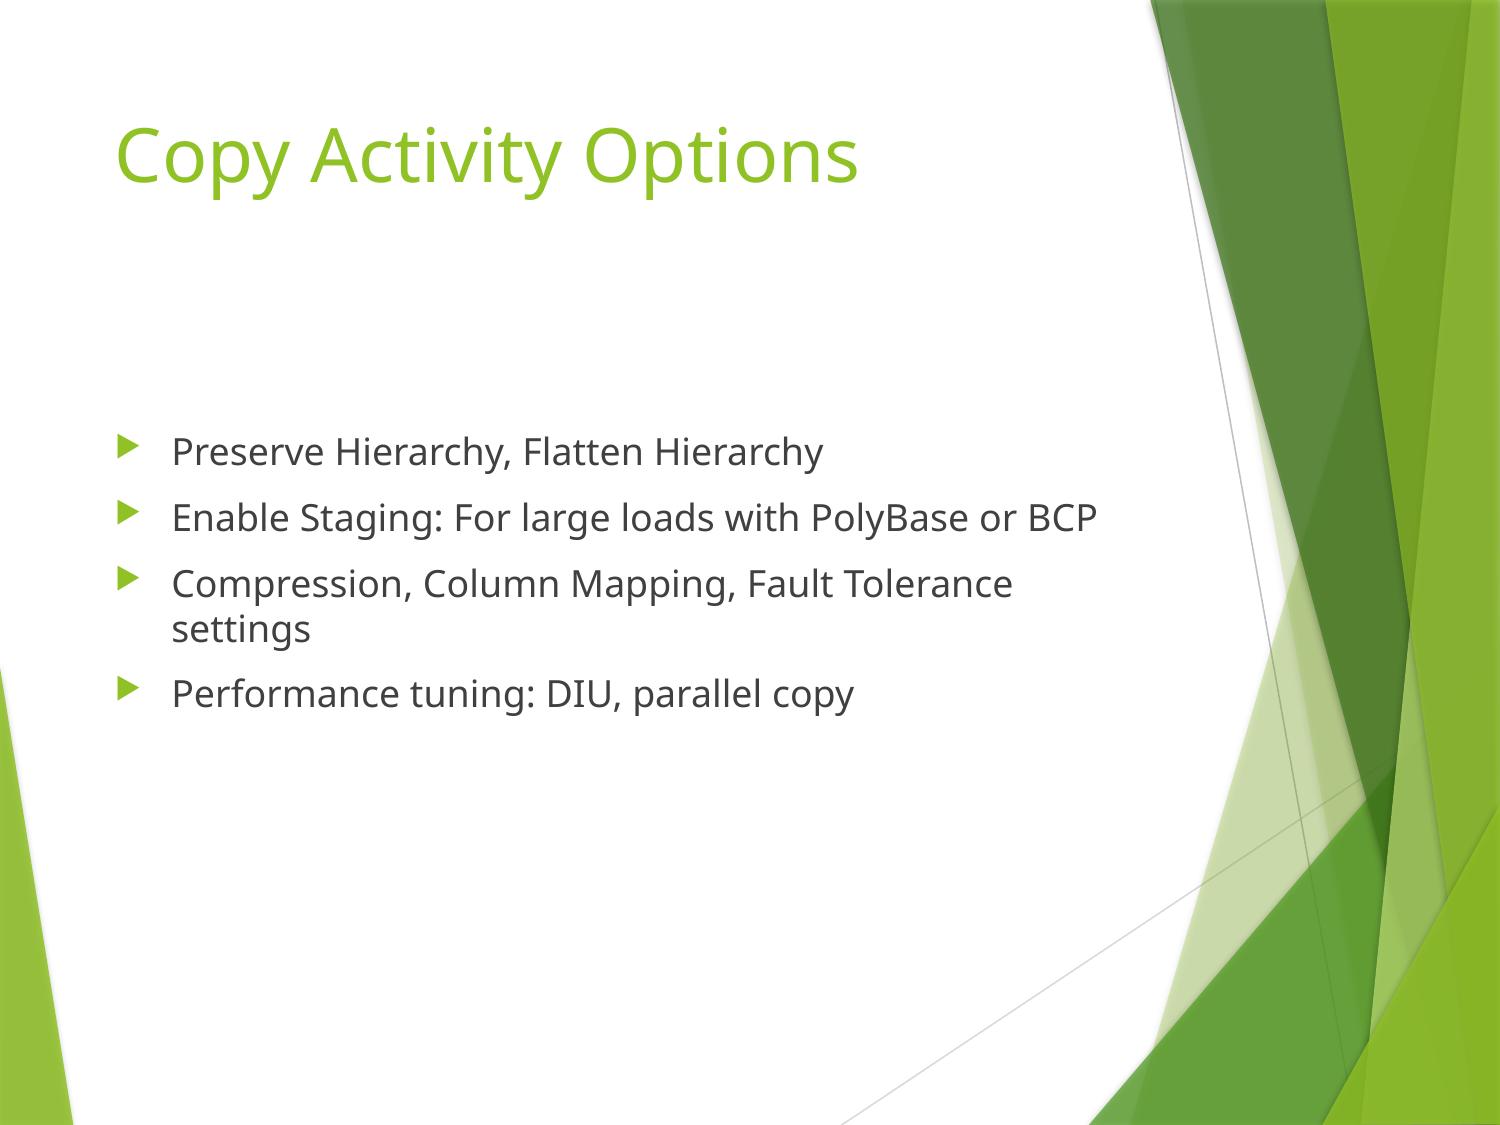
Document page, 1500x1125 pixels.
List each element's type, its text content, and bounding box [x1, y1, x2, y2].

list Preserve Hierarchy, Flatten Hierarchy Enable Staging: For large loads with PolyBase or BCP Compression, Column Mapping, Fault Tolerance settings Performance tuning: DIU, parallel copy [99, 354, 1142, 992]
title Copy Activity Options [99, 99, 1142, 317]
